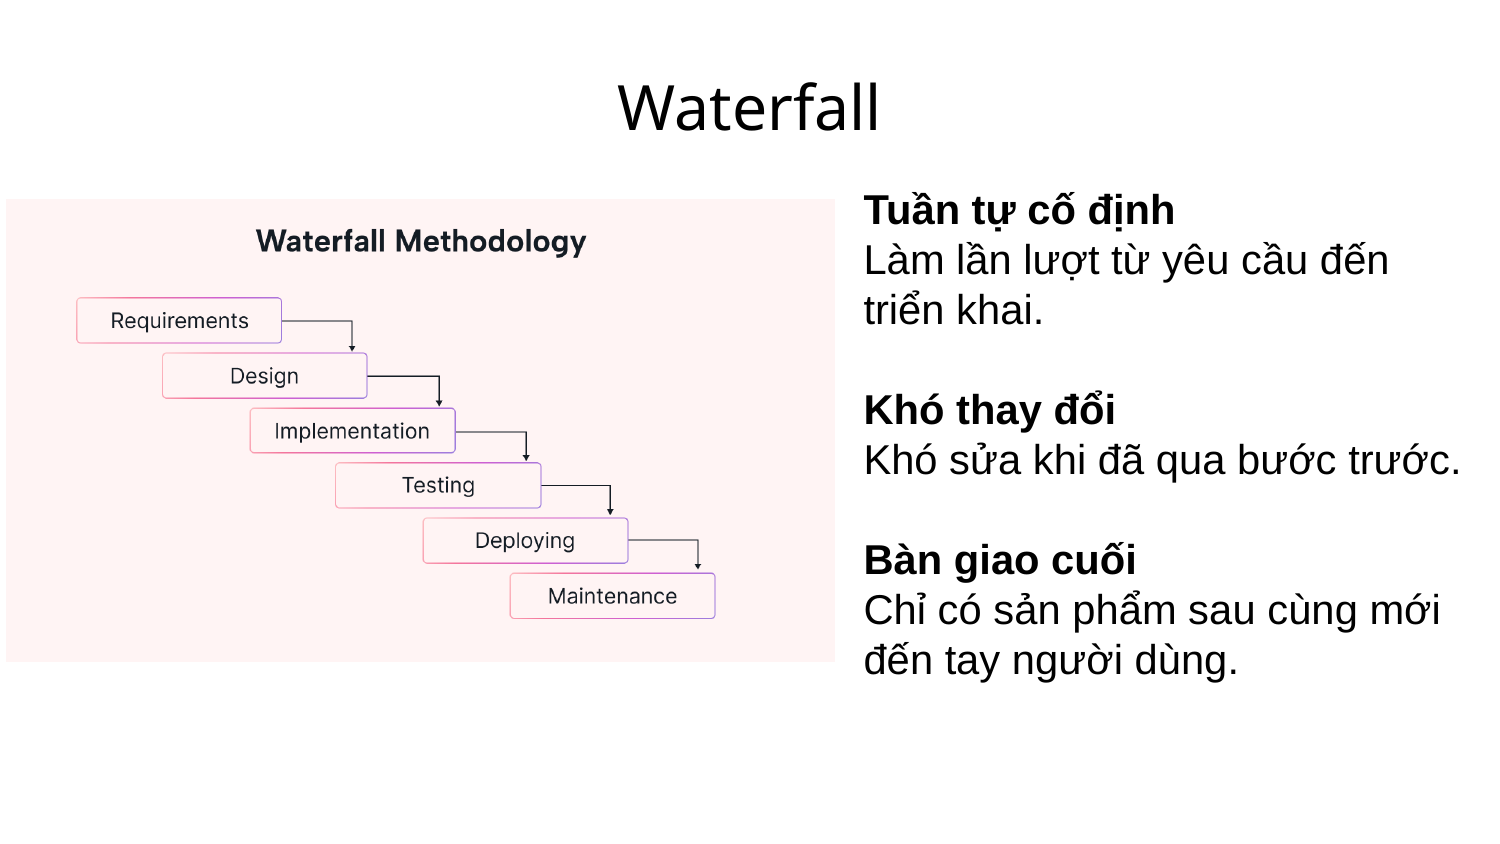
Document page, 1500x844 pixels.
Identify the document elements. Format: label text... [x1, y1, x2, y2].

title Waterfall [75, 53, 1425, 148]
picture [5, 199, 835, 662]
text_box Tuần tự cố định Làm lần lượt từ yêu cầu đến triển khai. Khó thay đổi Khó sửa khi đã qua bước trước. Bàn giao cuối Chỉ có sản phẩm sau cùng mới đến tay người dùng. [841, 150, 1486, 716]
